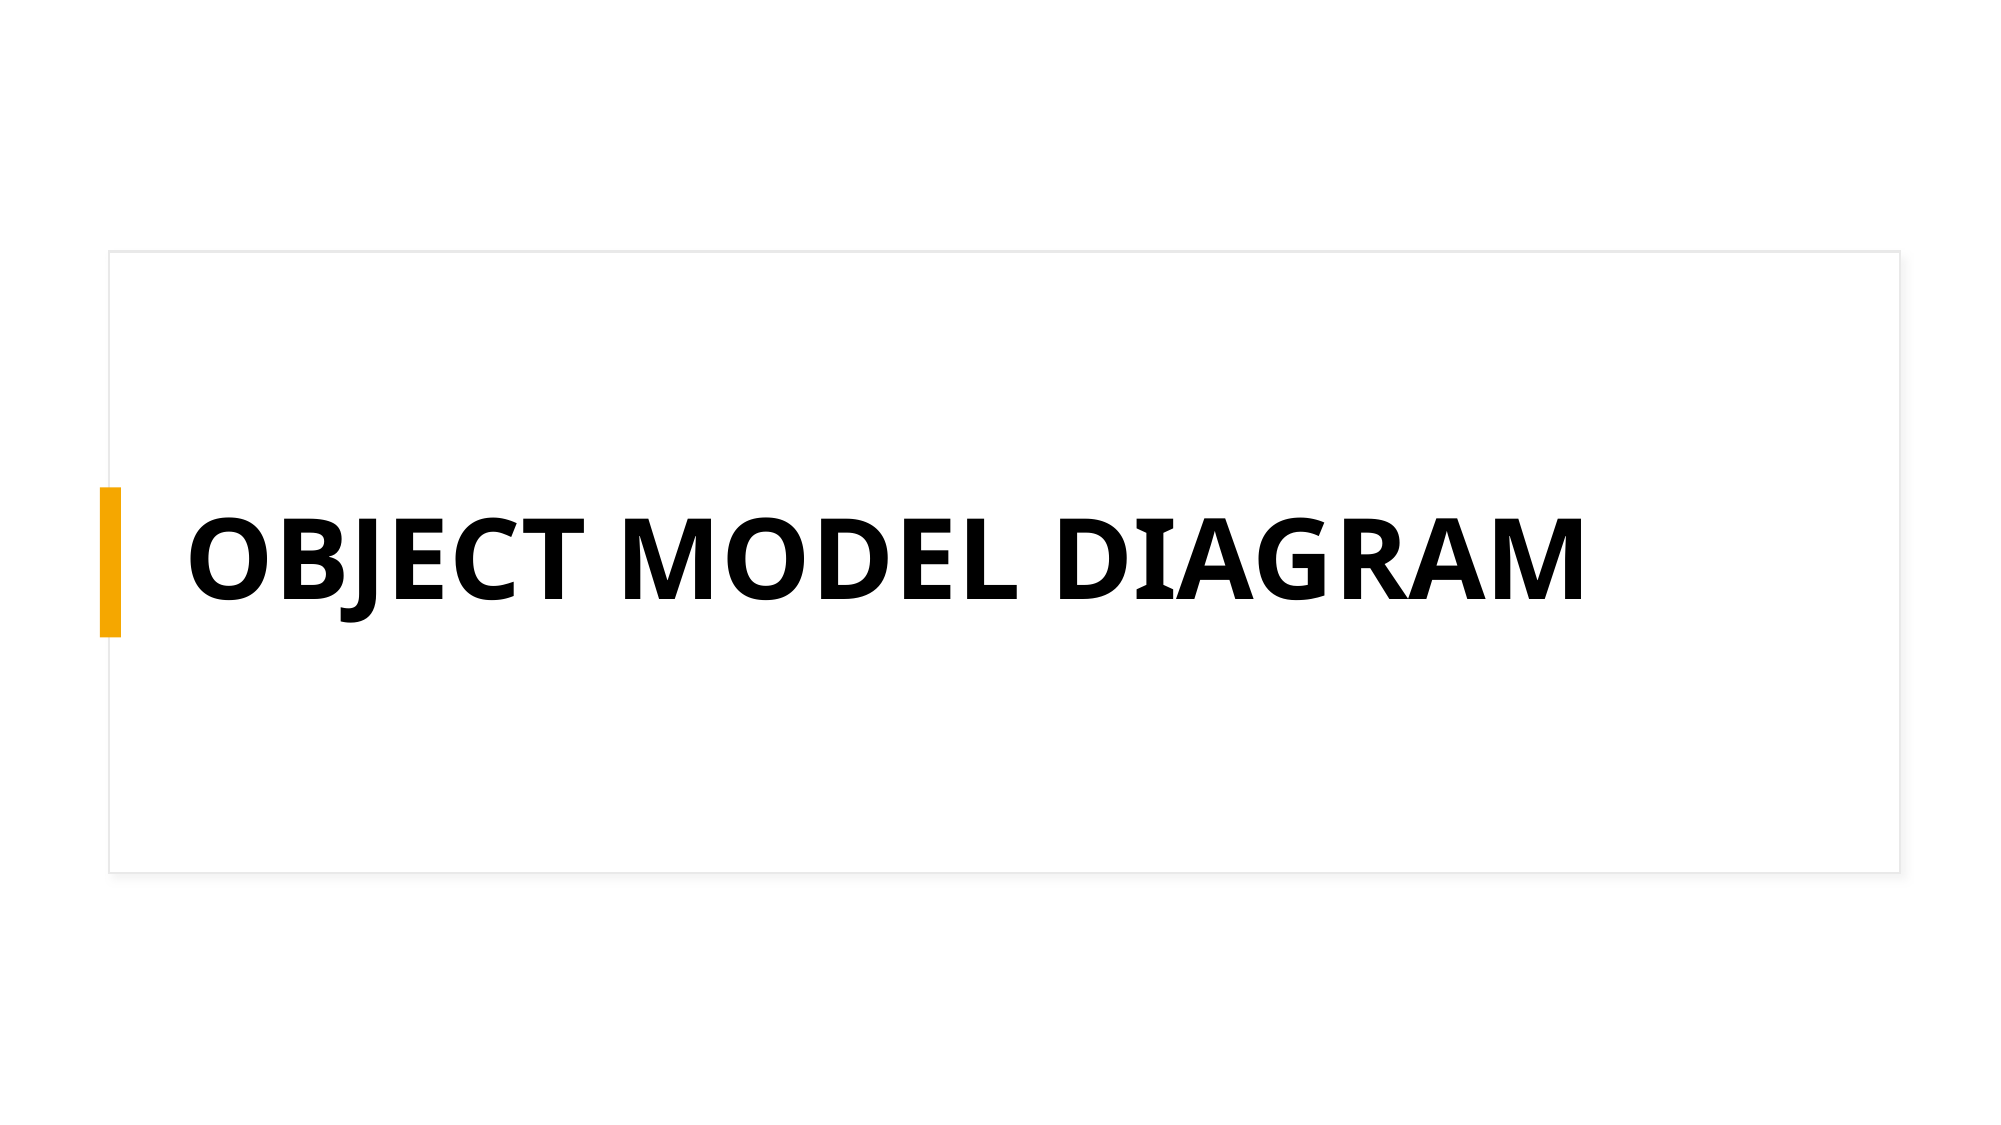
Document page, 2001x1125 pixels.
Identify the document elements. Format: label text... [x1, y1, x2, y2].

title OBJECT MODEL DIAGRAM [176, 317, 1847, 809]
